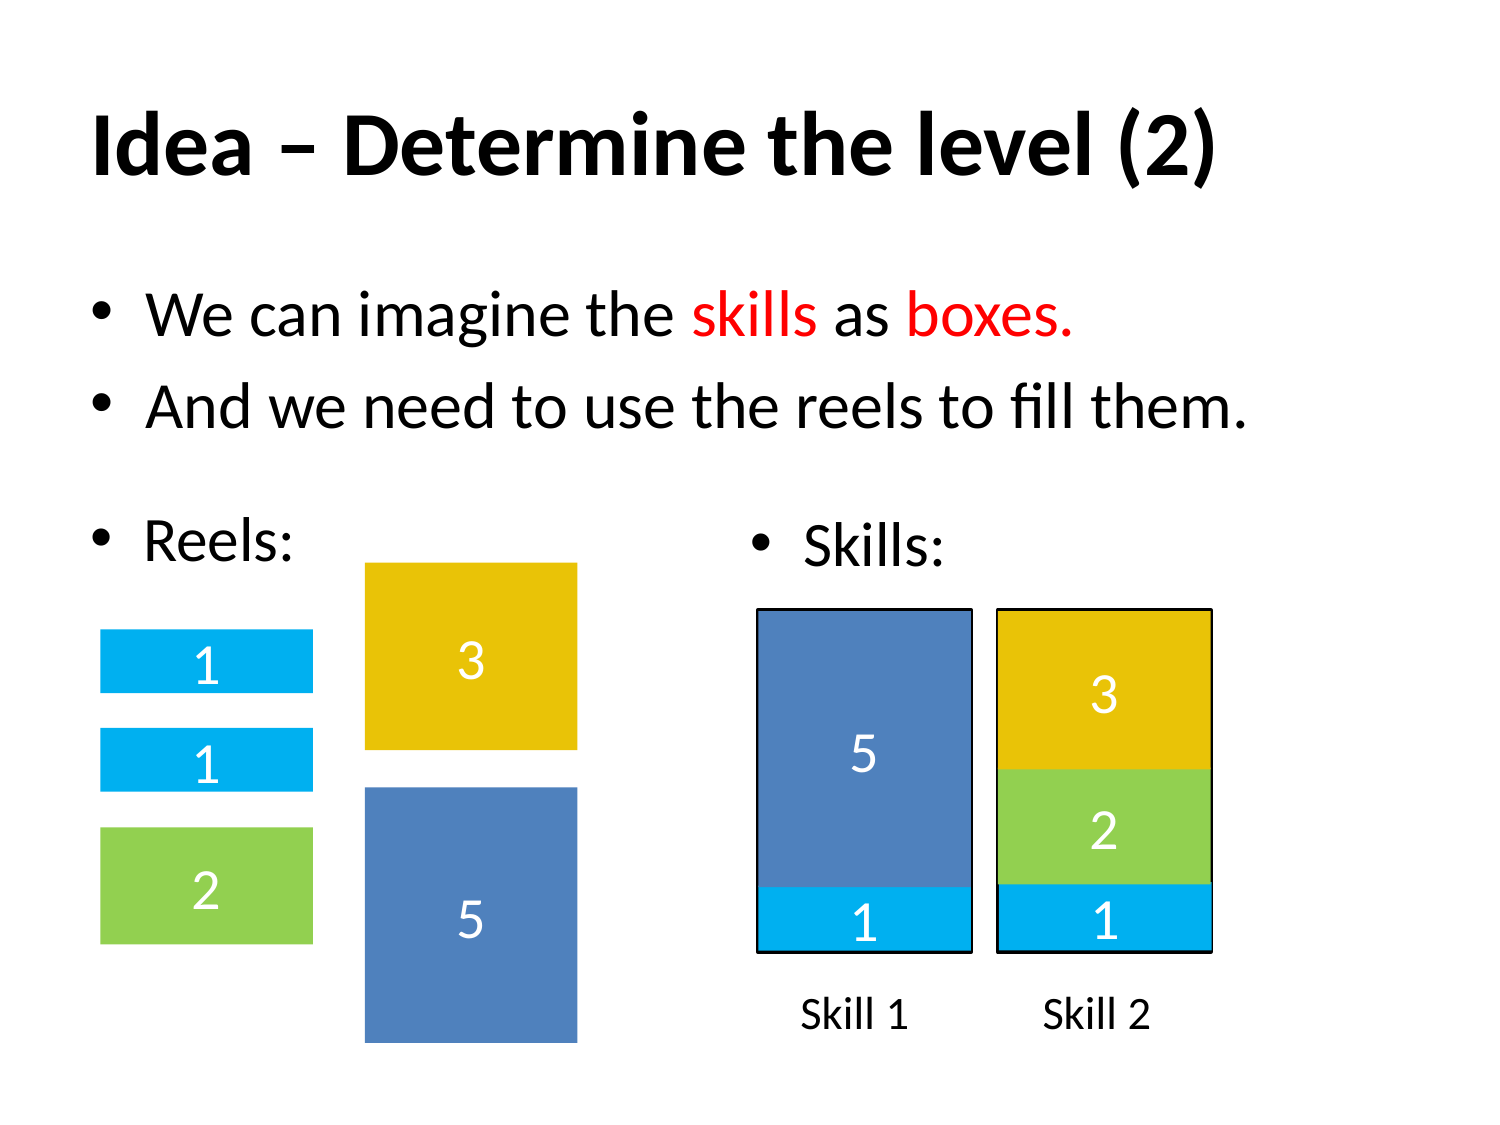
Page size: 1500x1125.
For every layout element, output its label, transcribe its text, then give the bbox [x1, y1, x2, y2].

text_box 5 [756, 609, 973, 889]
text_box Reels: [74, 490, 335, 583]
text_box 1 [756, 889, 973, 953]
text_box 1 [98, 627, 315, 695]
text_box Skill 2 [1027, 975, 1182, 1047]
list We can imagine the skills as boxes. And we need to use the reels to fill them. [75, 262, 1425, 450]
text_box 3 [363, 560, 579, 752]
text_box 1 [997, 880, 1214, 953]
text_box 2 [996, 771, 1213, 887]
text_box 2 [98, 825, 315, 946]
text_box 1 [98, 726, 315, 794]
text_box Skill 1 [785, 975, 939, 1047]
text_box Skills: [734, 495, 995, 588]
text_box 3 [996, 609, 1213, 771]
text_box 5 [363, 785, 579, 1045]
title Idea – Determine the level (2) [75, 45, 1425, 233]
